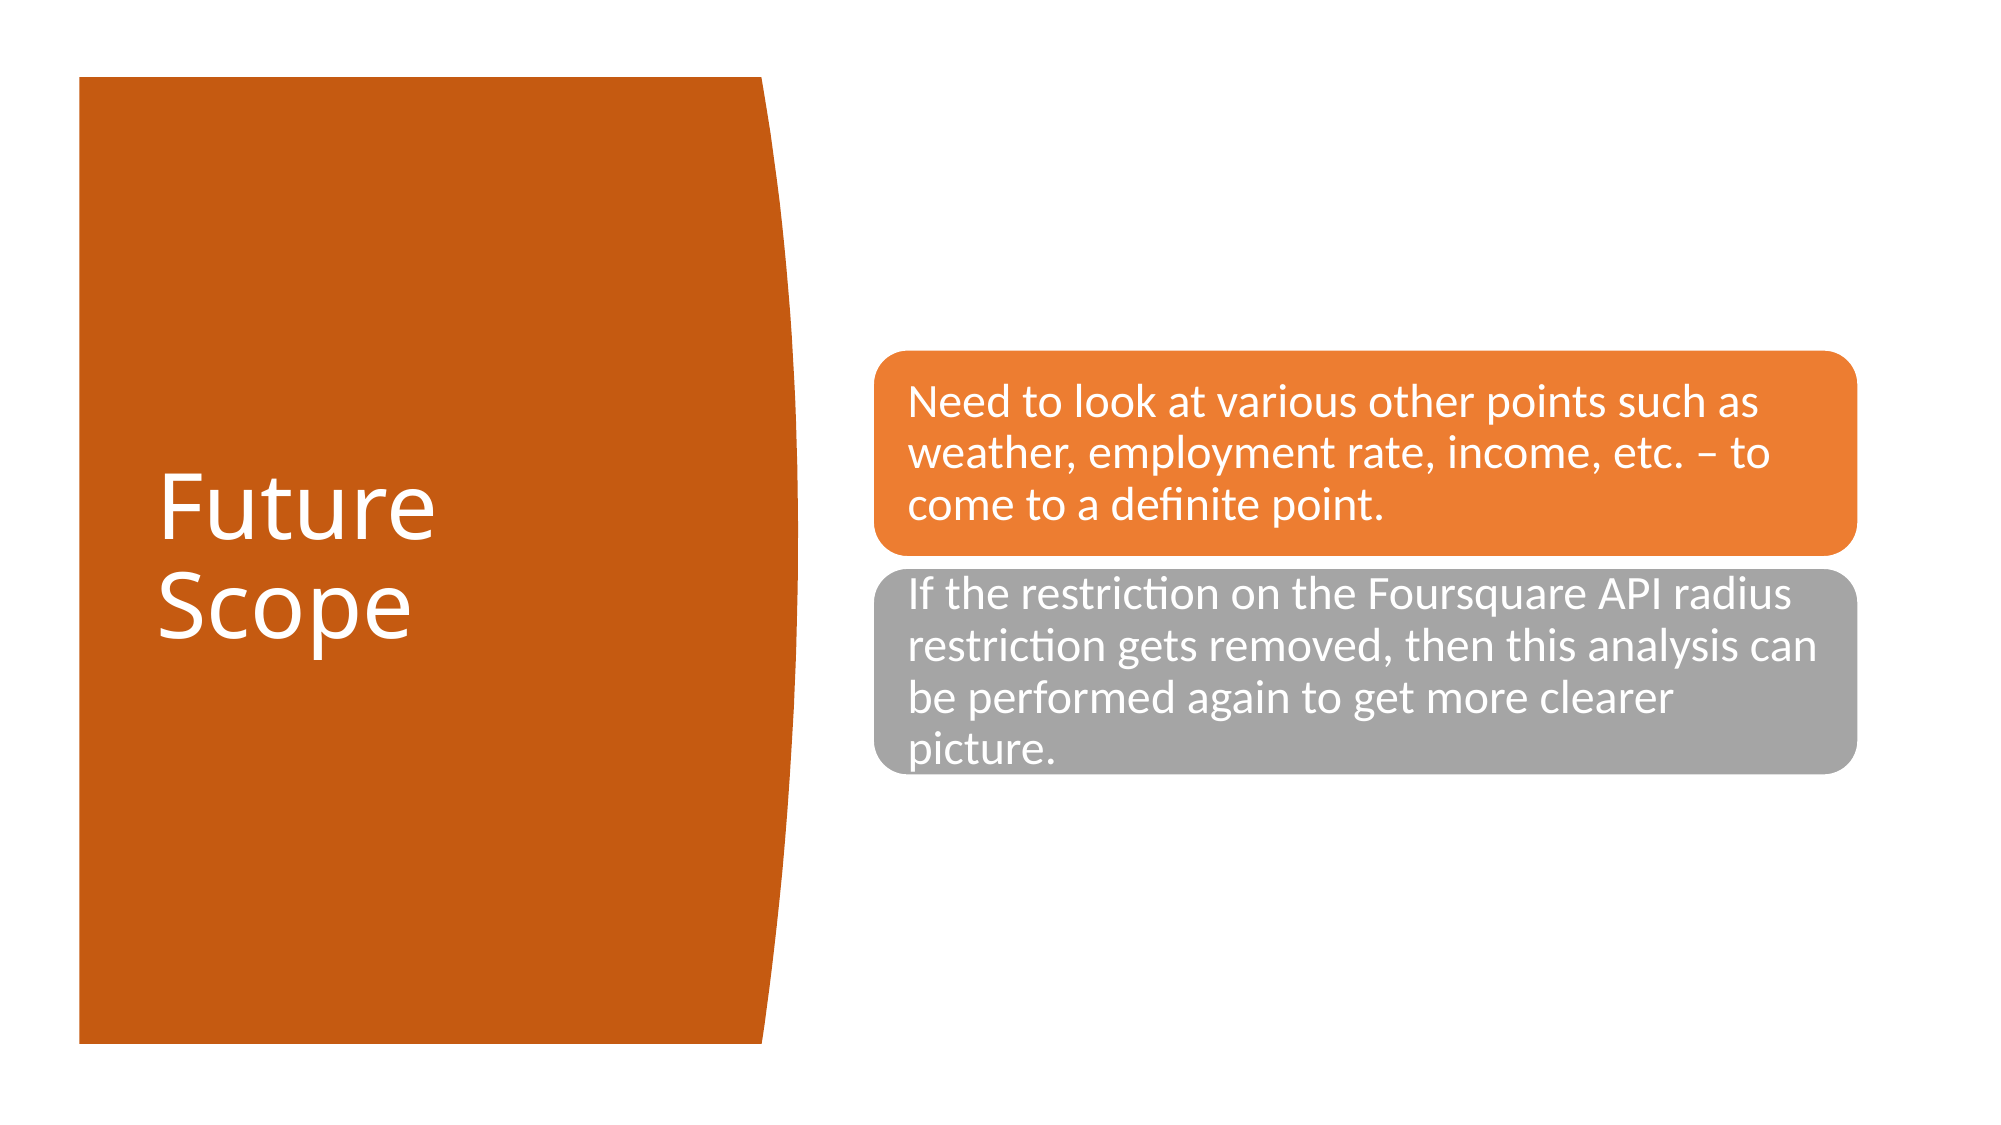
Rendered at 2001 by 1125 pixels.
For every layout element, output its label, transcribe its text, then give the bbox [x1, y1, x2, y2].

text_box [78, 76, 800, 1045]
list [872, 299, 1859, 825]
title Future Scope [141, 166, 702, 953]
